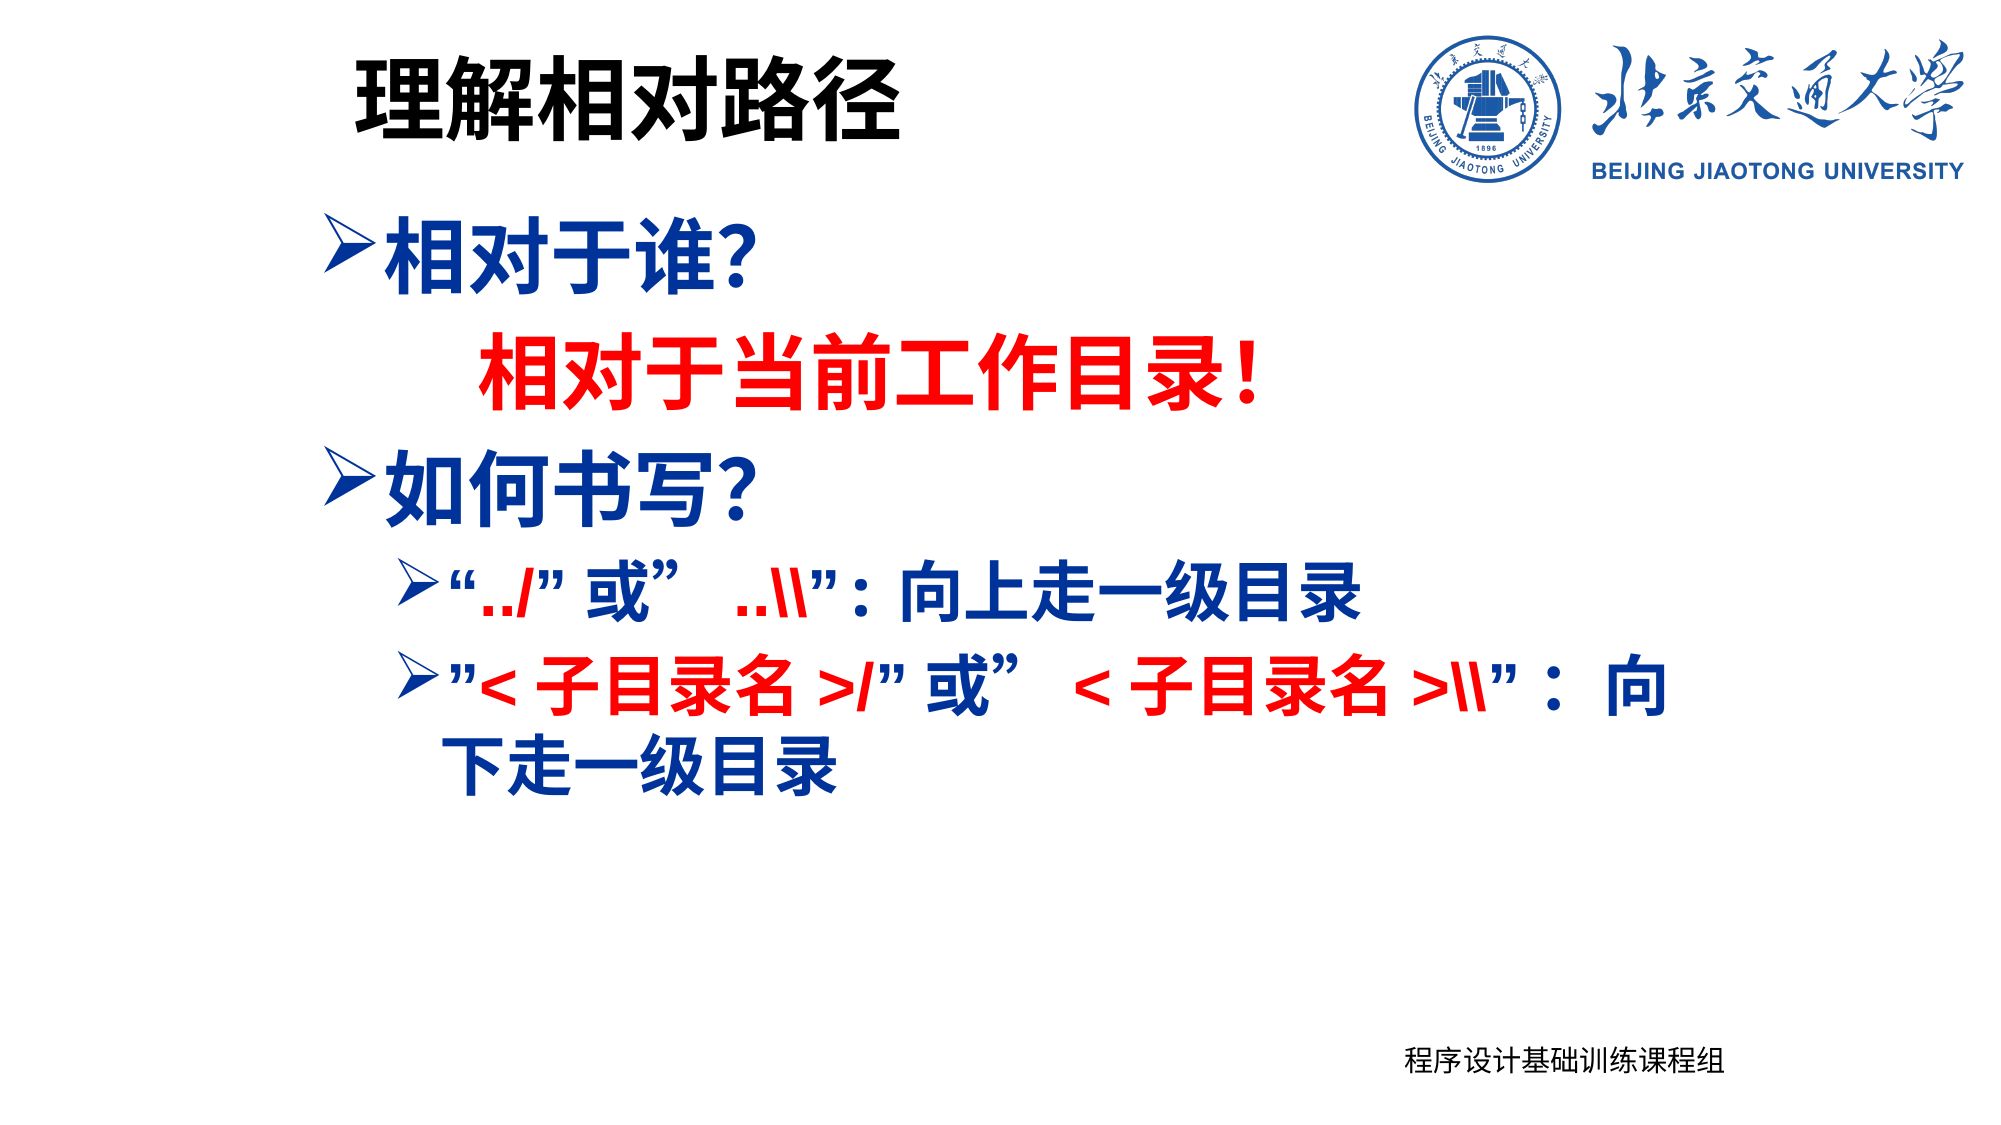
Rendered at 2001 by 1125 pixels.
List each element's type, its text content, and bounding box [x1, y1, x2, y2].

picture [1407, 28, 1972, 191]
text_box 理解相对路径 [338, 34, 1225, 160]
text_box 相对于谁？ 相对于当前工作目录！ 如何书写？ “../”或”..\\”:向上走一级目录 ”<子目录名>/”或”<子目录名>\\”：向下走一级目录 [303, 196, 1697, 846]
text_box 程序设计基础训练课程组 [1389, 1034, 1745, 1085]
